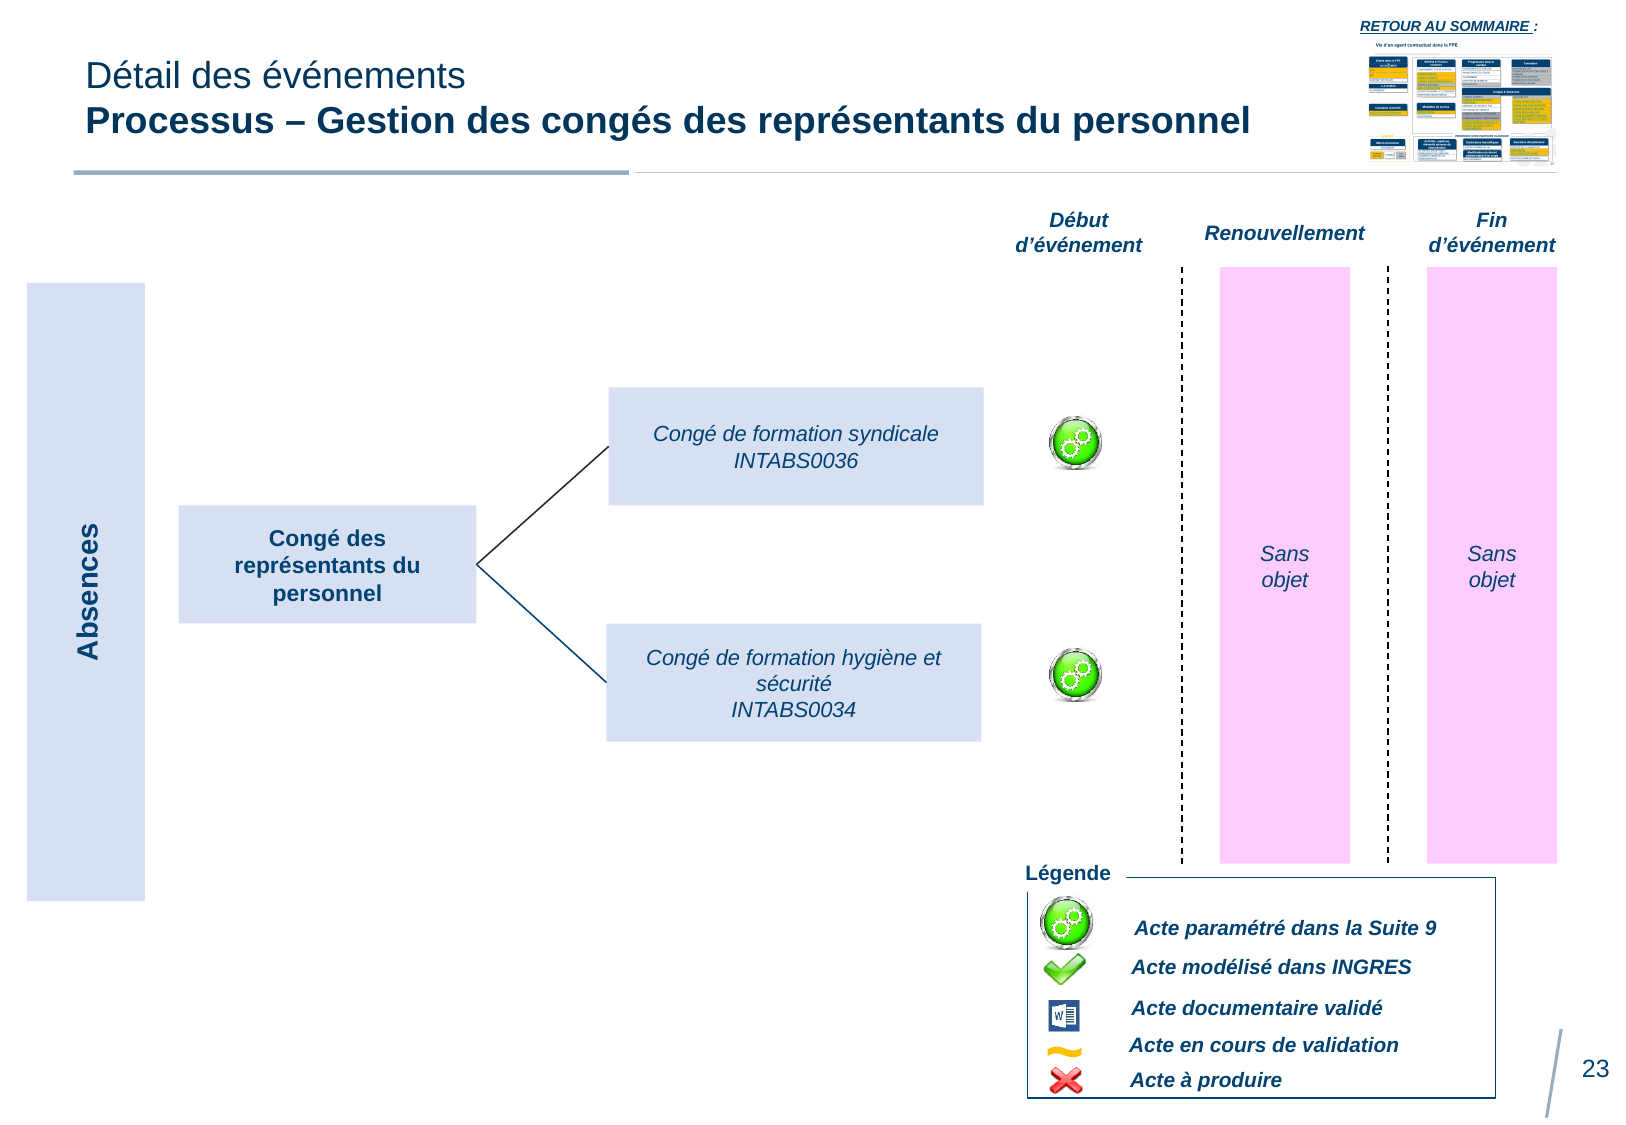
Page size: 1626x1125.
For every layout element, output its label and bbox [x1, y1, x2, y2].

picture [1049, 1067, 1083, 1094]
picture [1049, 646, 1102, 702]
picture [1366, 35, 1557, 166]
picture [1049, 414, 1102, 470]
picture [1033, 894, 1093, 1046]
